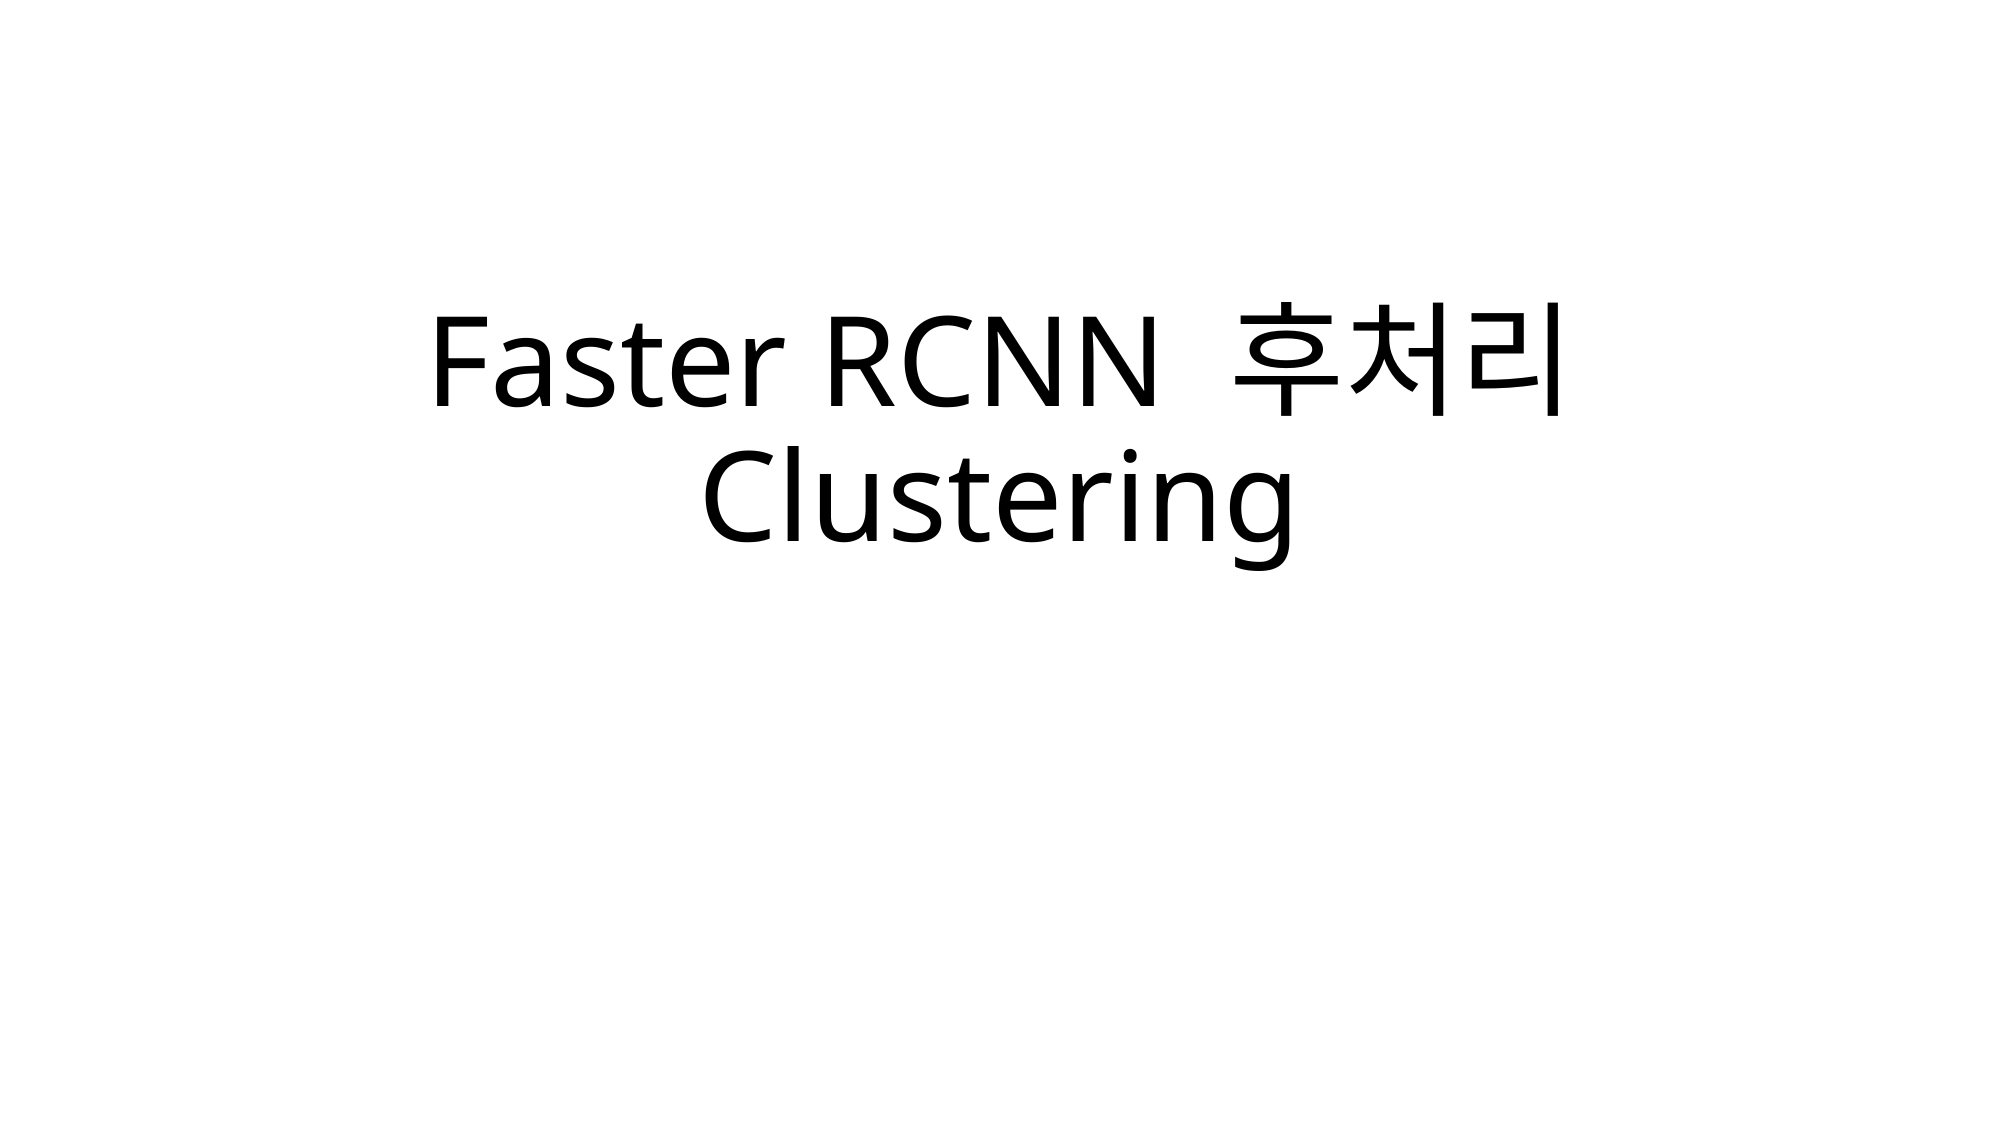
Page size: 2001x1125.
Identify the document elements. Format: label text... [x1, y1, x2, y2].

title Faster RCNN 후처리 Clustering [249, 184, 1750, 576]
